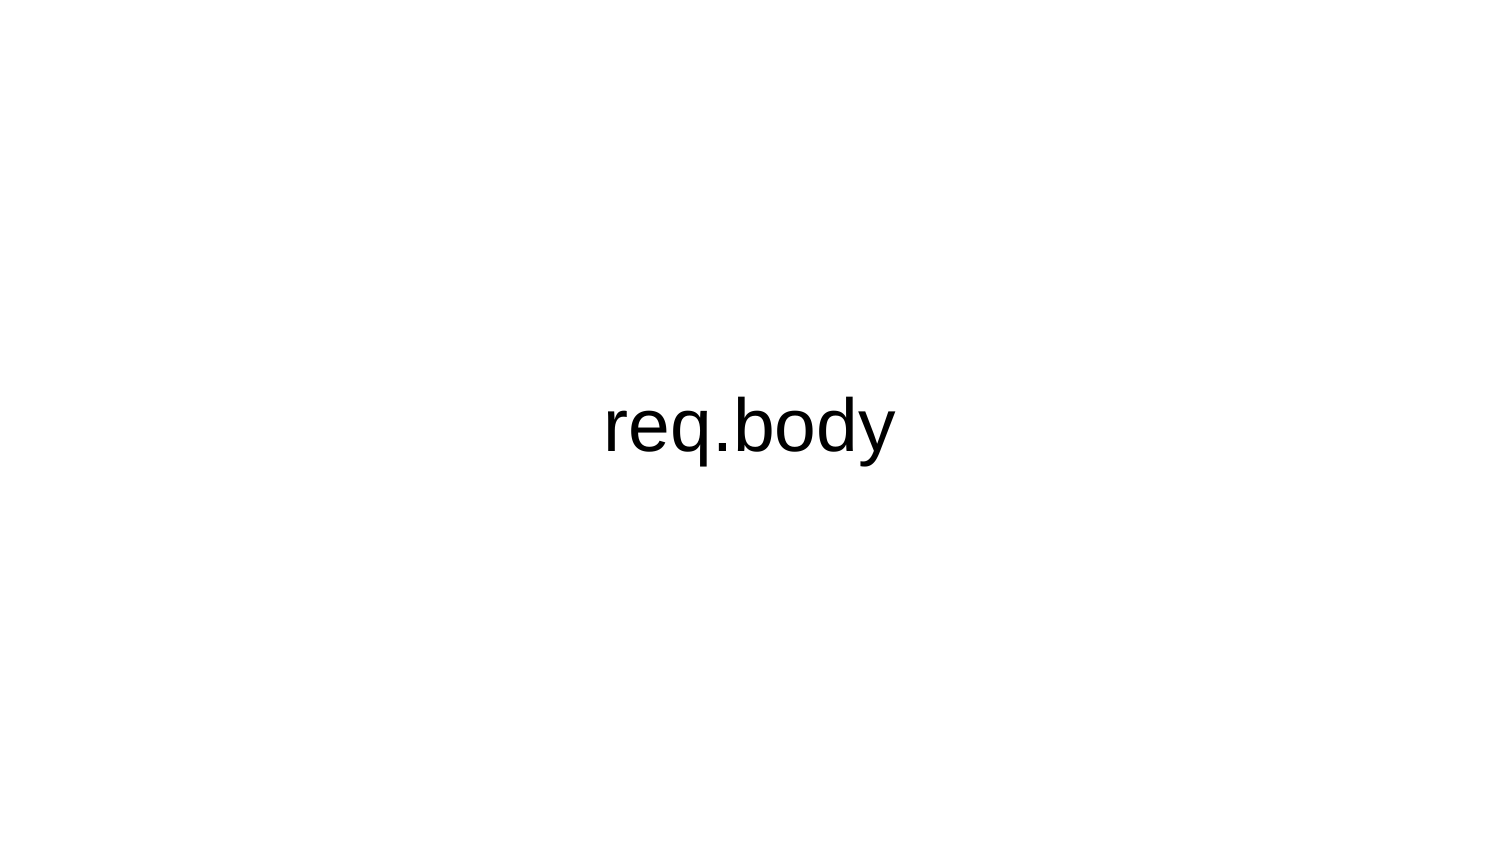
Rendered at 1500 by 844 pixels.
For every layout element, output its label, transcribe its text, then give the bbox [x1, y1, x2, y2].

title req.body [51, 352, 1449, 491]
